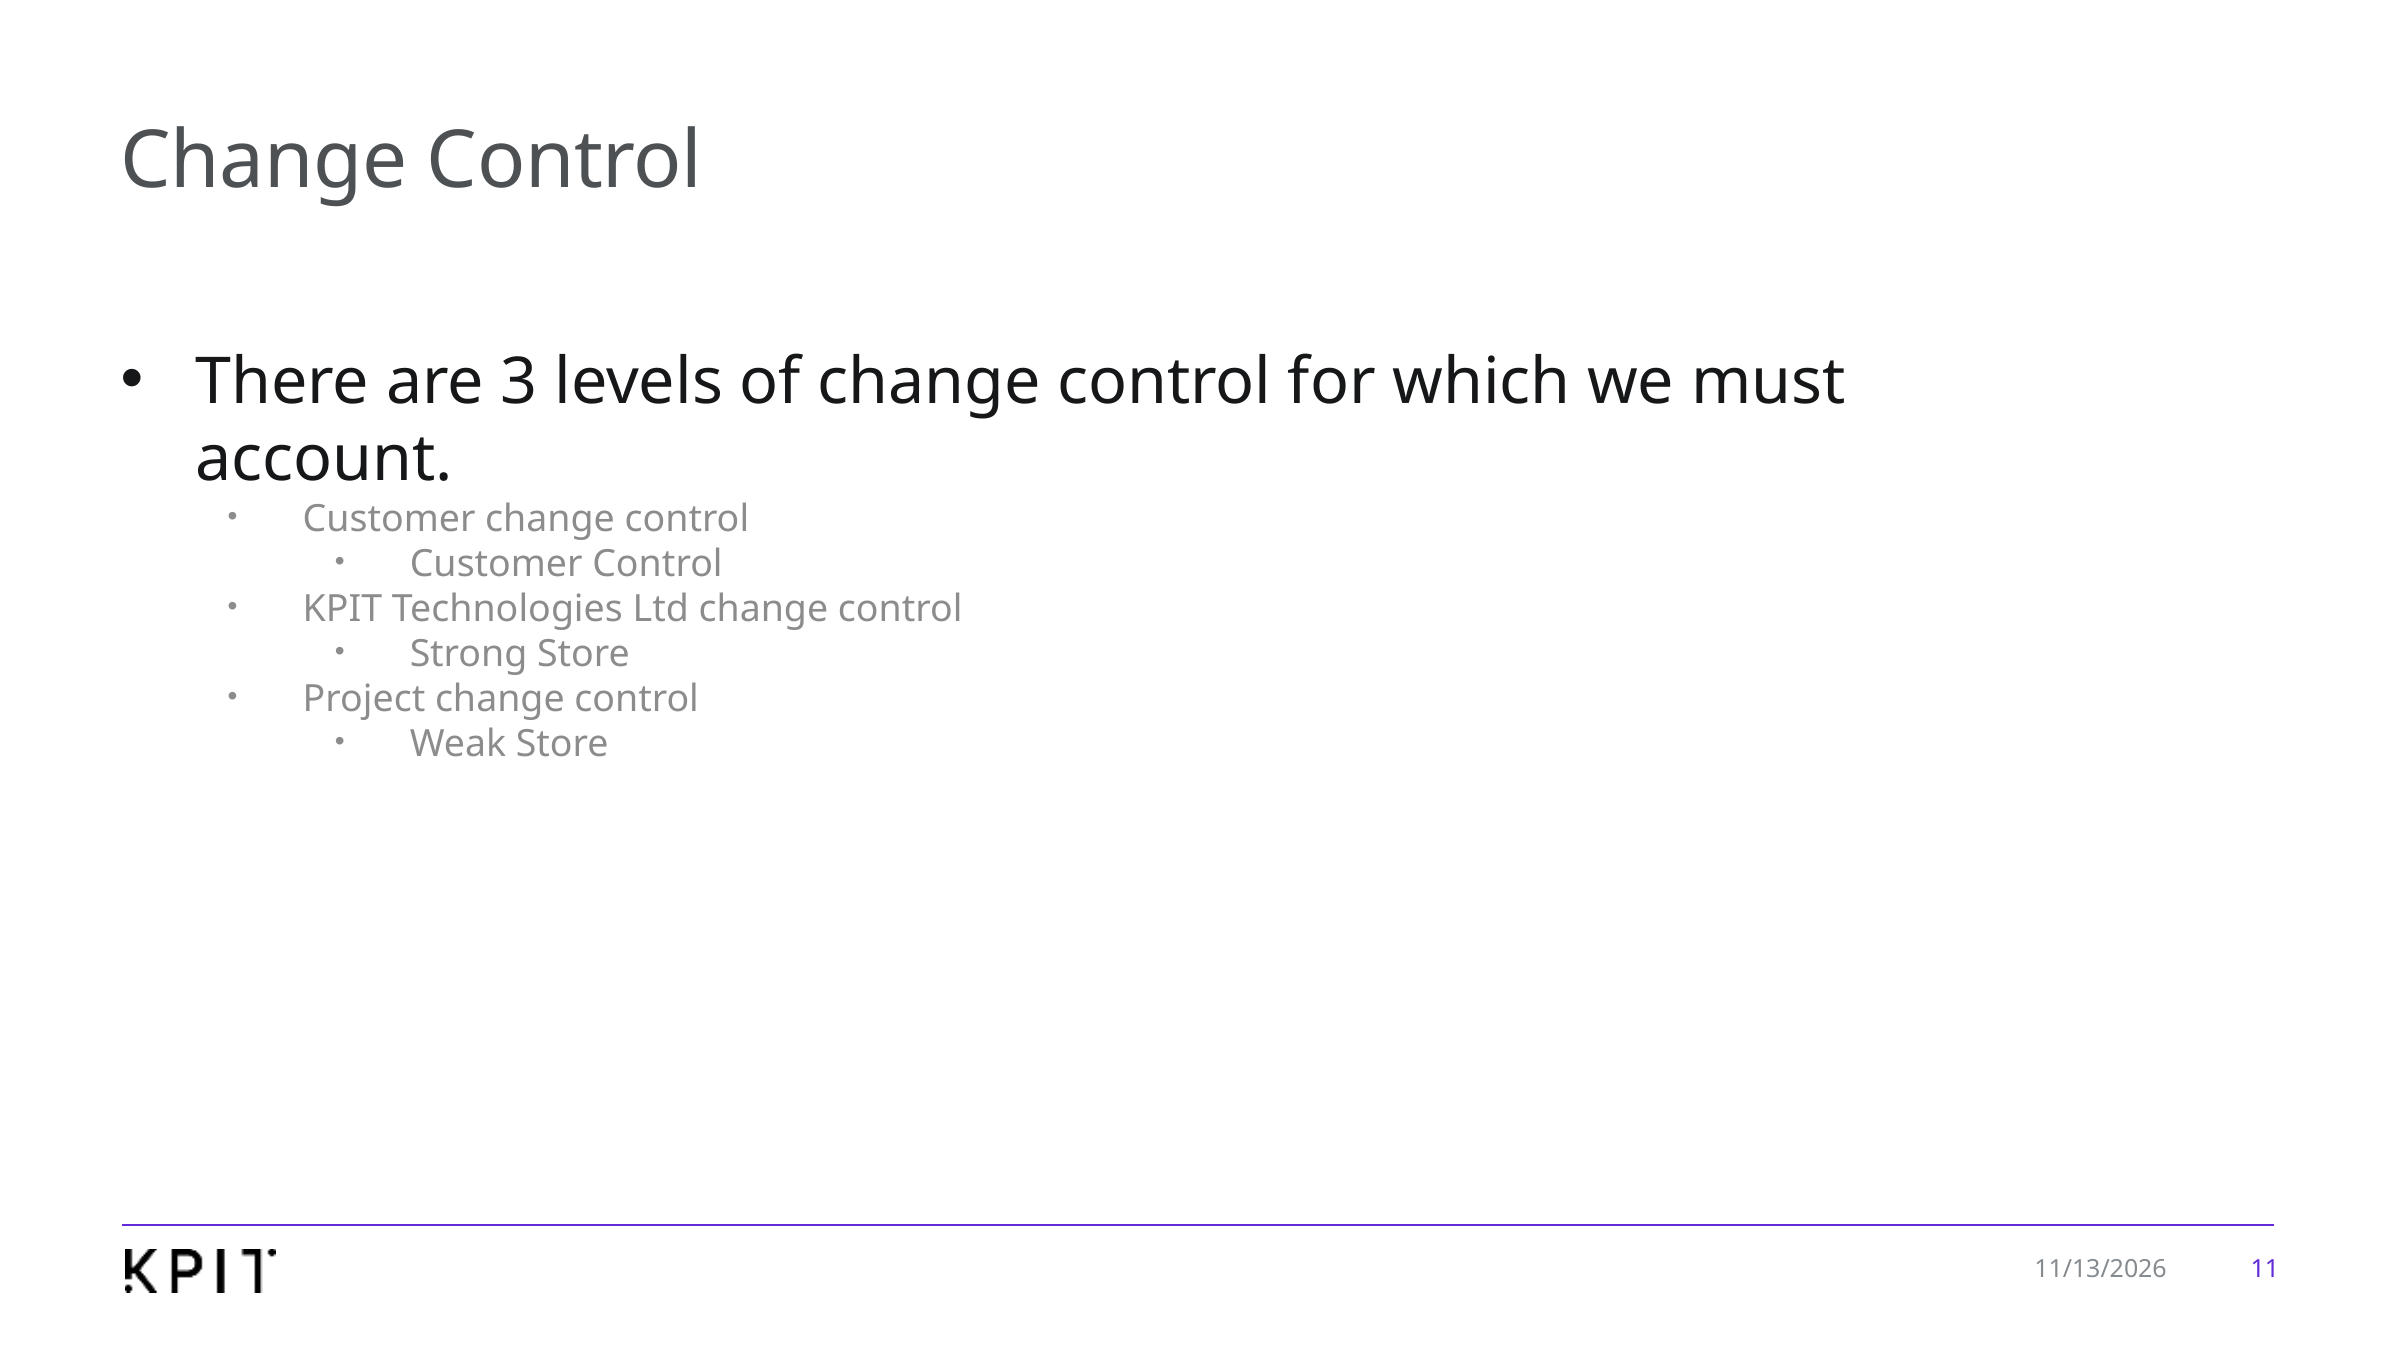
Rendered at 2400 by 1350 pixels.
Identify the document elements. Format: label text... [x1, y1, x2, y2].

slide_number 11 [2202, 1245, 2295, 1293]
title Change Control [105, 99, 2295, 212]
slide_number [2011, 1245, 2182, 1293]
picture [125, 1249, 276, 1293]
text_box There are 3 levels of change control for which we must account. Customer change control Customer Control KPIT Technologies Ltd change control Strong Store Project change control Weak Store [105, 331, 1937, 842]
